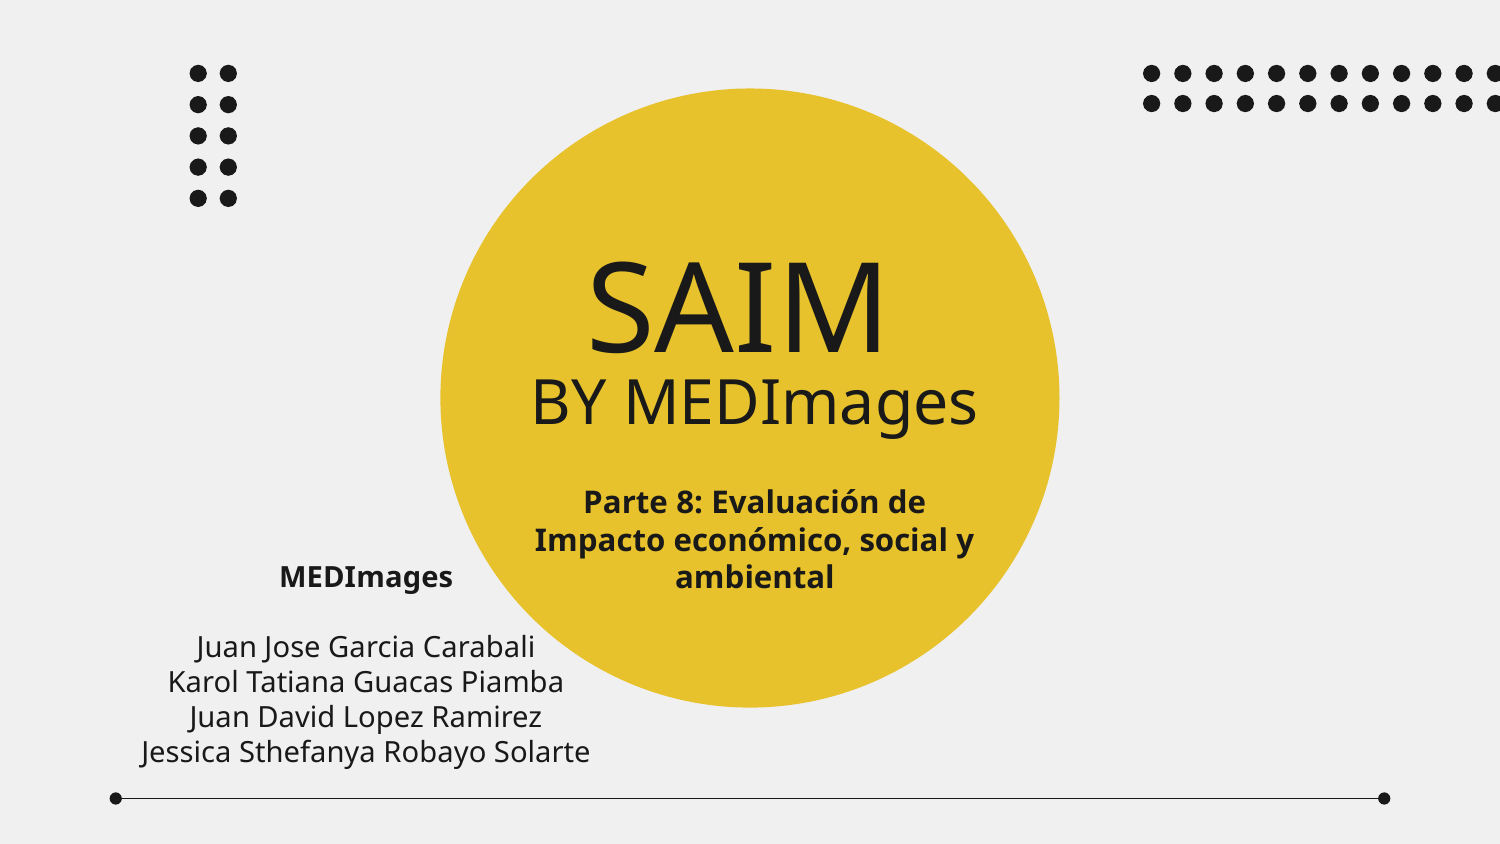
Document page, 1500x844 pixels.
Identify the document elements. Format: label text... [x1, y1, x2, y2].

text_box [445, 452, 1055, 708]
title SAIM BY MEDImages [241, 289, 1268, 452]
text_box [460, 88, 1040, 289]
text_box MEDImages​ Juan Jose Garcia Carabali​ Karol Tatiana Guacas Piamba​ Juan David Lopez Ramirez​ Jessica Sthefanya Robayo Solarte [107, 543, 626, 768]
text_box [189, 64, 238, 208]
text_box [1142, 64, 1500, 113]
subtitle Parte 8: Evaluación de Impacto económico, social y ambiental [517, 467, 993, 589]
